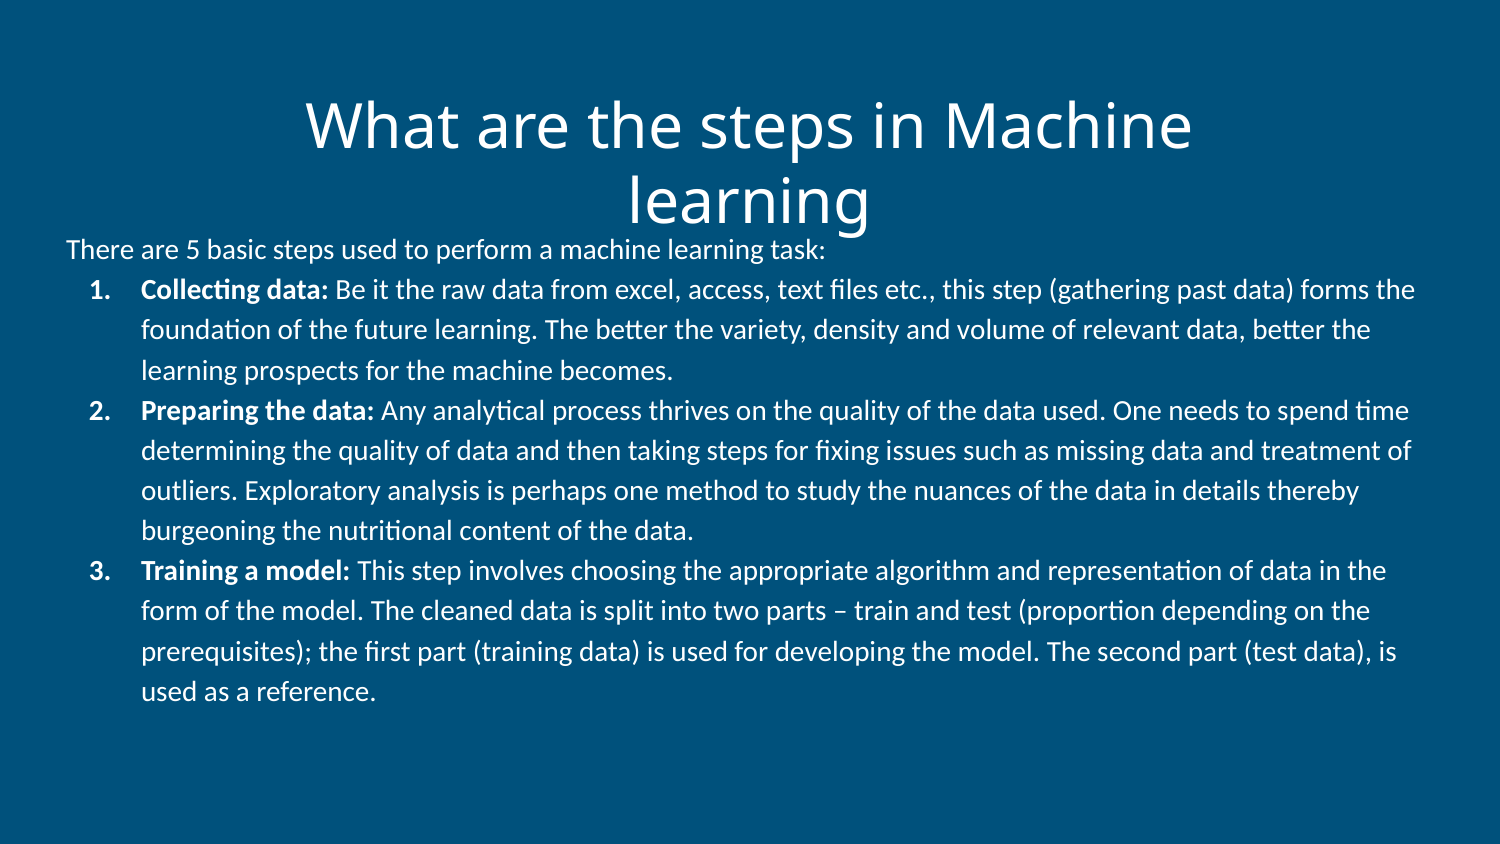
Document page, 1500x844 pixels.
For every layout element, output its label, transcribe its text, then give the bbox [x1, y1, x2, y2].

text_box There are 5 basic steps used to perform a machine learning task: Collecting data: Be it the raw data from excel, access, text files etc., this step (gathering past data) forms the foundation of the future learning. The better the variety, density and volume of relevant data, better the learning prospects for the machine becomes. Preparing the data: Any analytical process thrives on the quality of the data used. One needs to spend time determining the quality of data and then taking steps for fixing issues such as missing data and treatment of outliers. Exploratory analysis is perhaps one method to study the nuances of the data in details thereby burgeoning the nutritional content of the data. Training a model: This step involves choosing the appropriate algorithm and representation of data in the form of the model. The cleaned data is split into two parts – train and test (proportion depending on the prerequisites); the first part (training data) is used for developing the model. The second part (test data), is used as a reference. [51, 210, 1449, 722]
text_box What are the steps in Machine learning [191, 71, 1309, 252]
